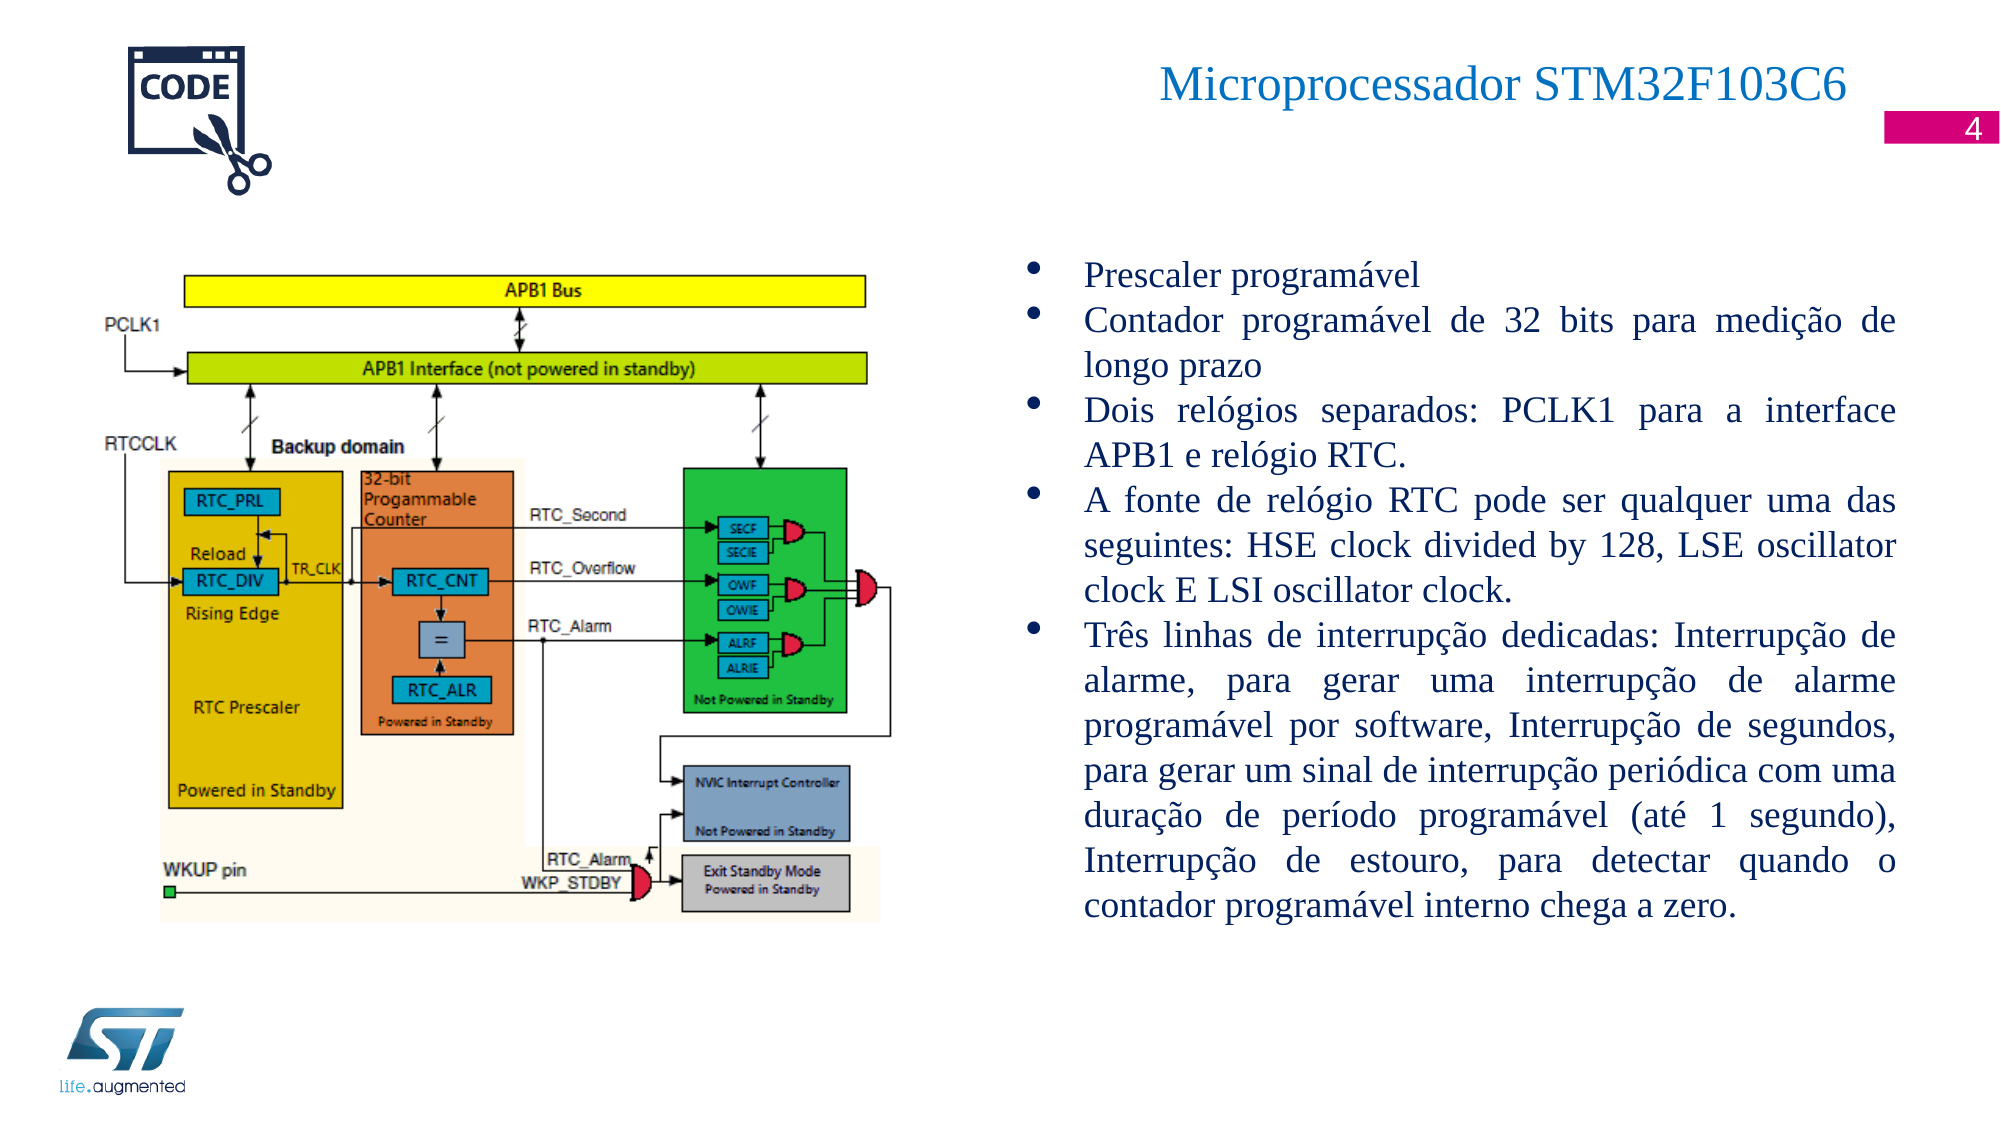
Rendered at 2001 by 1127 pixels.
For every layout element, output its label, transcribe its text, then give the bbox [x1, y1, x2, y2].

text_box [1884, 111, 1962, 144]
text_box 4 [1962, 104, 1986, 147]
picture [98, 258, 904, 933]
title Microprocessador STM32F103C6 [152, 48, 1848, 239]
text_box [1986, 111, 2000, 144]
list Prescaler programável Contador programável de 32 bits para medição de longo prazo Dois relógios separados: PCLK1 para a interface APB1 e relógio RTC. A fonte de relógio RTC pode ser qualquer uma das seguintes: HSE clock divided by 128, LSE oscillator clock E LSI oscillator clock. Três linhas de interrupção dedicadas: Interrupção de alarme, para gerar uma interrupção de alarme programável por software, Interrupção de segundos, para gerar um sinal de interrupção periódica com uma duração de período programável (até 1 segundo), Interrupção de estouro, para detectar quando o contador programável interno chega a zero. [1027, 250, 1898, 1086]
text_box [121, 42, 275, 197]
picture [49, 995, 196, 1103]
